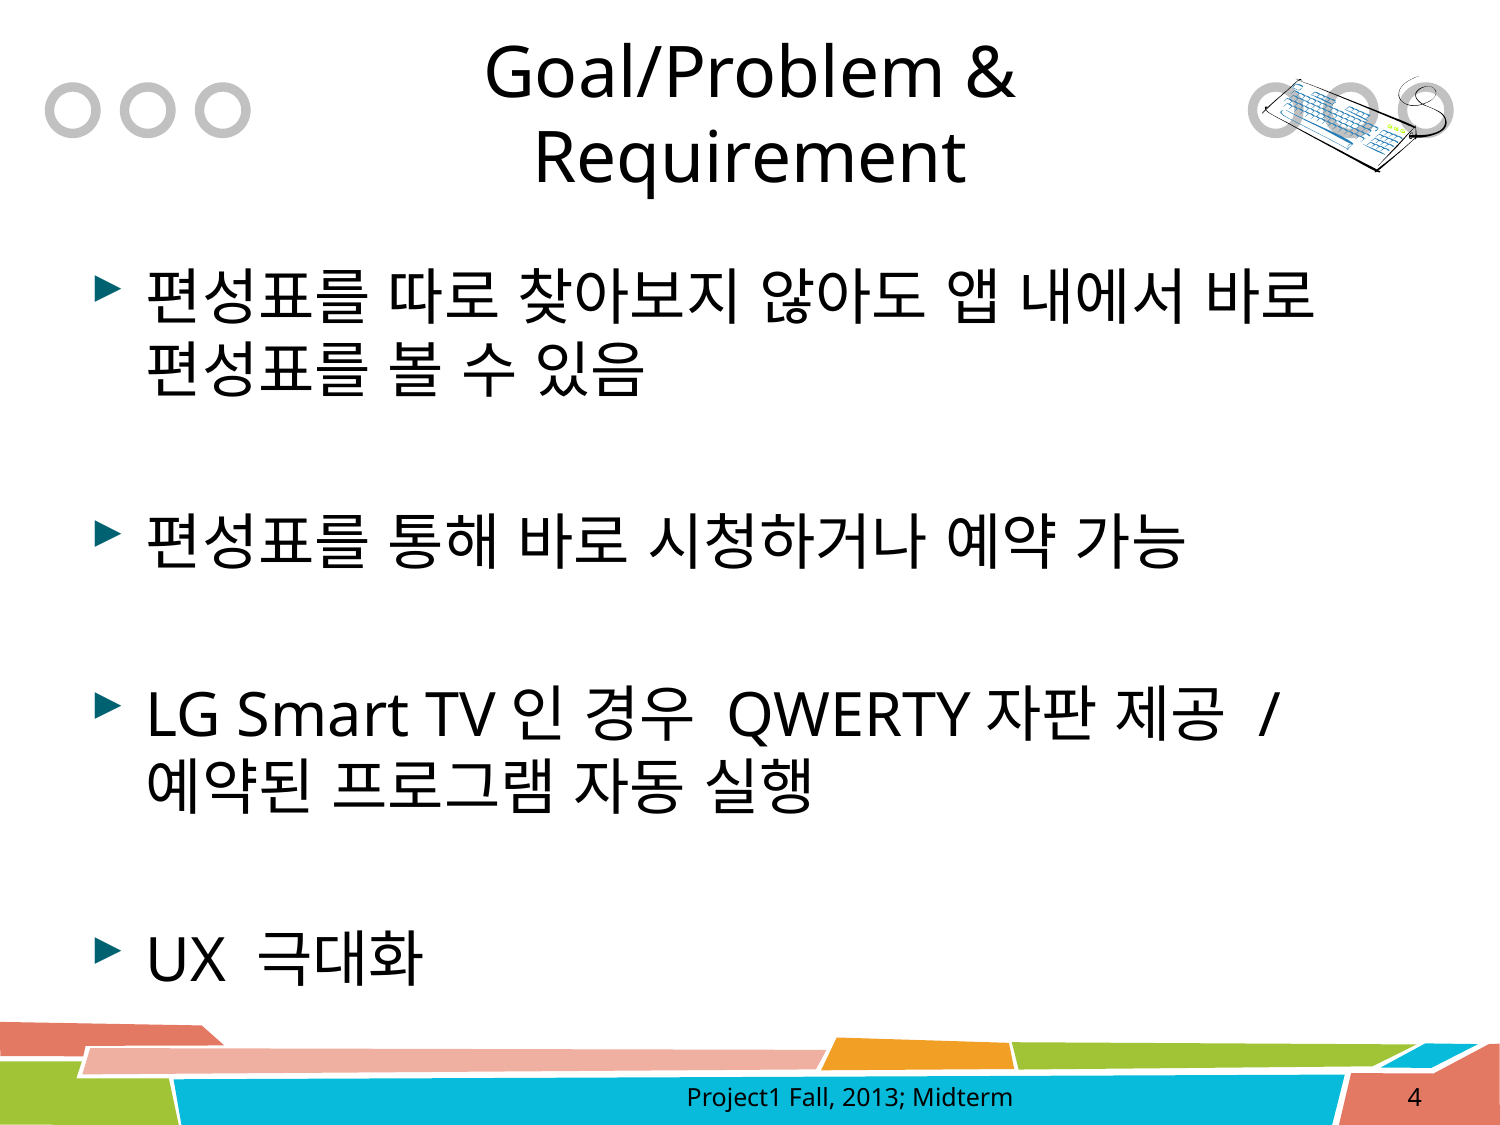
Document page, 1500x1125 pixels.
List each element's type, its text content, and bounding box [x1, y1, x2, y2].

footer Project1 Fall, 2013; Midterm [438, 1080, 1263, 1118]
list 편성표를 따로 찾아보지 않아도 앱 내에서 바로 편성표를 볼 수 있음 편성표를 통해 바로 시청하거나 예약 가능 LG Smart TV인 경우 QWERTY자판 제공 / 예약된 프로그램 자동 실행 UX 극대화 [75, 250, 1425, 1005]
slide_number 4 [1361, 1080, 1437, 1118]
text_box [989, 266, 1327, 492]
title Goal/Problem & Requirement [262, 18, 1238, 206]
